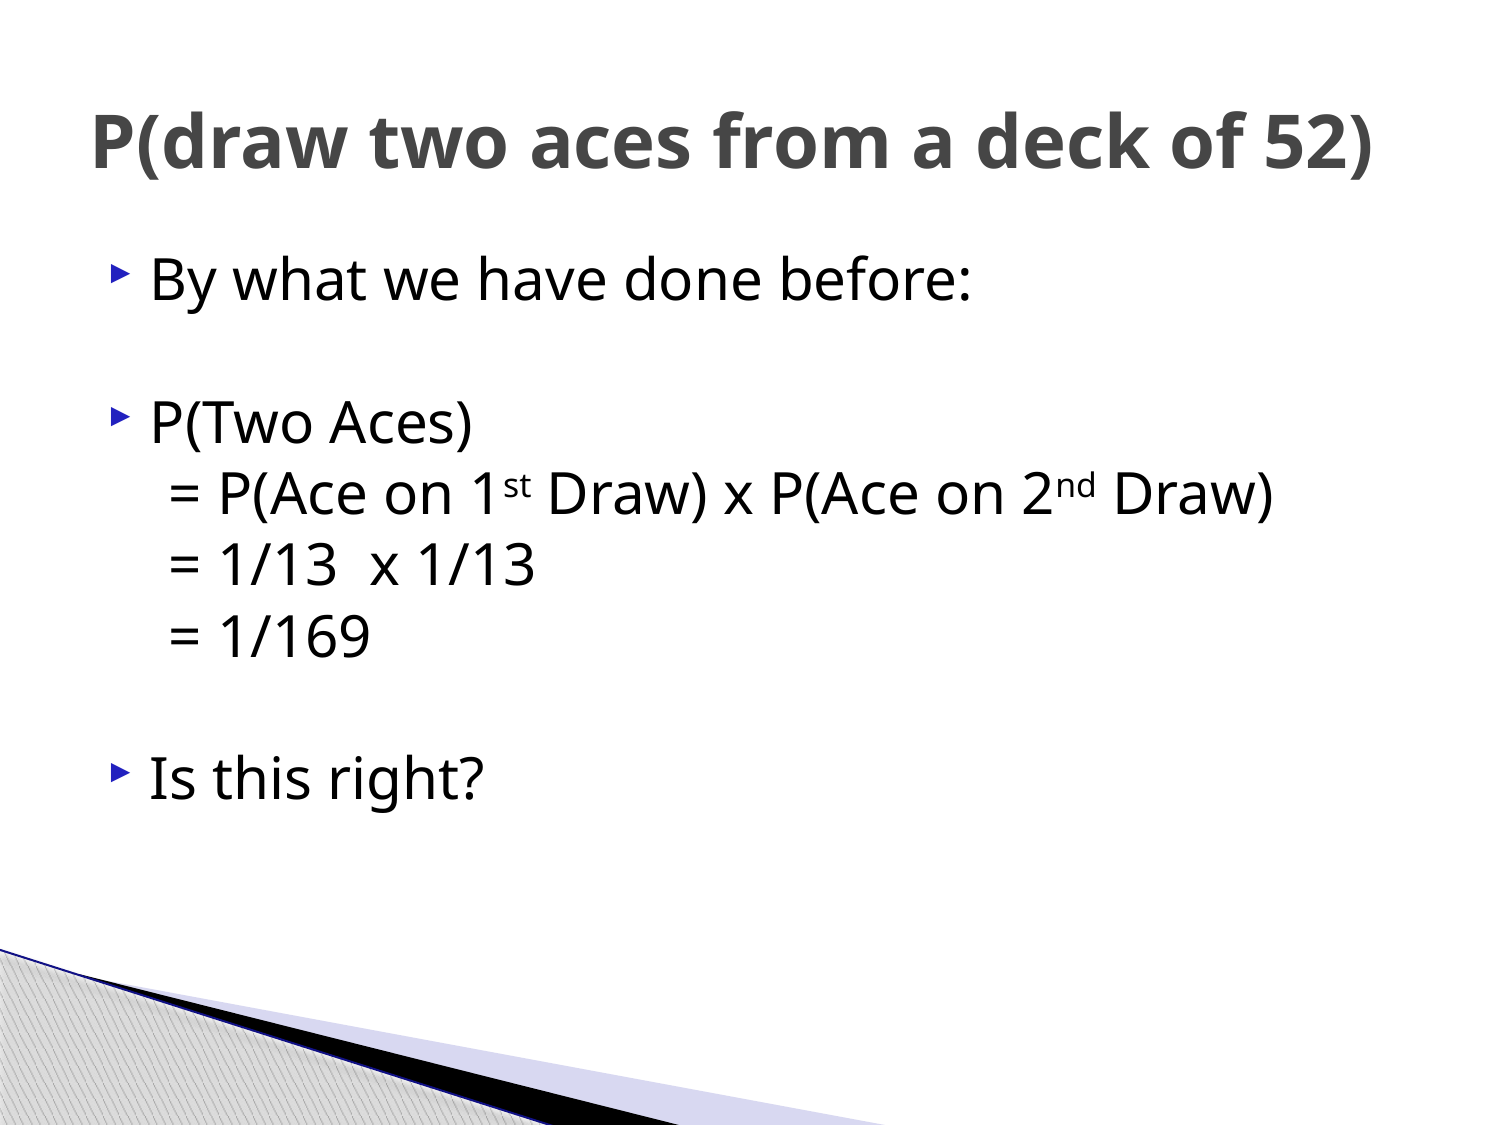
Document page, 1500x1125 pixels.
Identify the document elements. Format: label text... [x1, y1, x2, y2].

list By what we have done before: P(Two Aces) = P(Ace on 1st Draw) x P(Ace on 2nd Draw) = 1/13 x 1/13 = 1/169 Is this right? [75, 243, 1425, 986]
title P(draw two aces from a deck of 52) [75, 45, 1425, 233]
